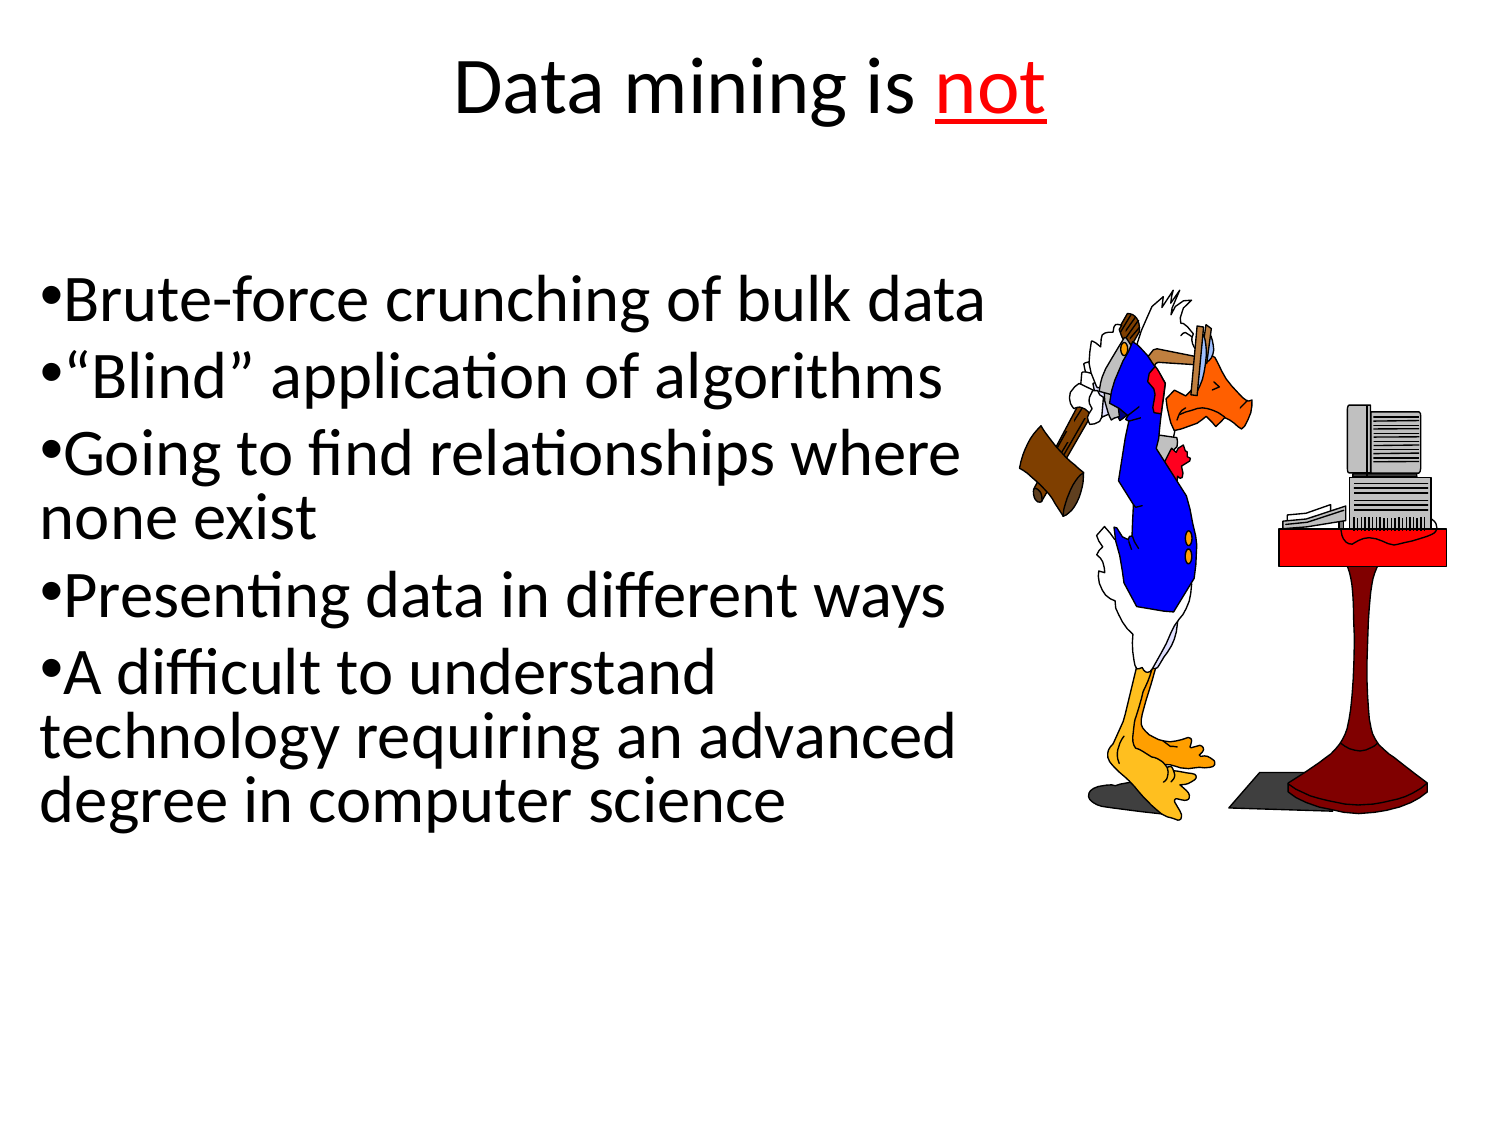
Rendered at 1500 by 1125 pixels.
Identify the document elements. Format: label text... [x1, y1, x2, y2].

text_box Brute-force crunching of bulk data “Blind” application of algorithms Going to find relationships where none exist Presenting data in different ways A difficult to understand technology requiring an advanced degree in computer science [24, 262, 1013, 1013]
title Data mining is not [75, 24, 1425, 138]
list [1017, 287, 1451, 826]
